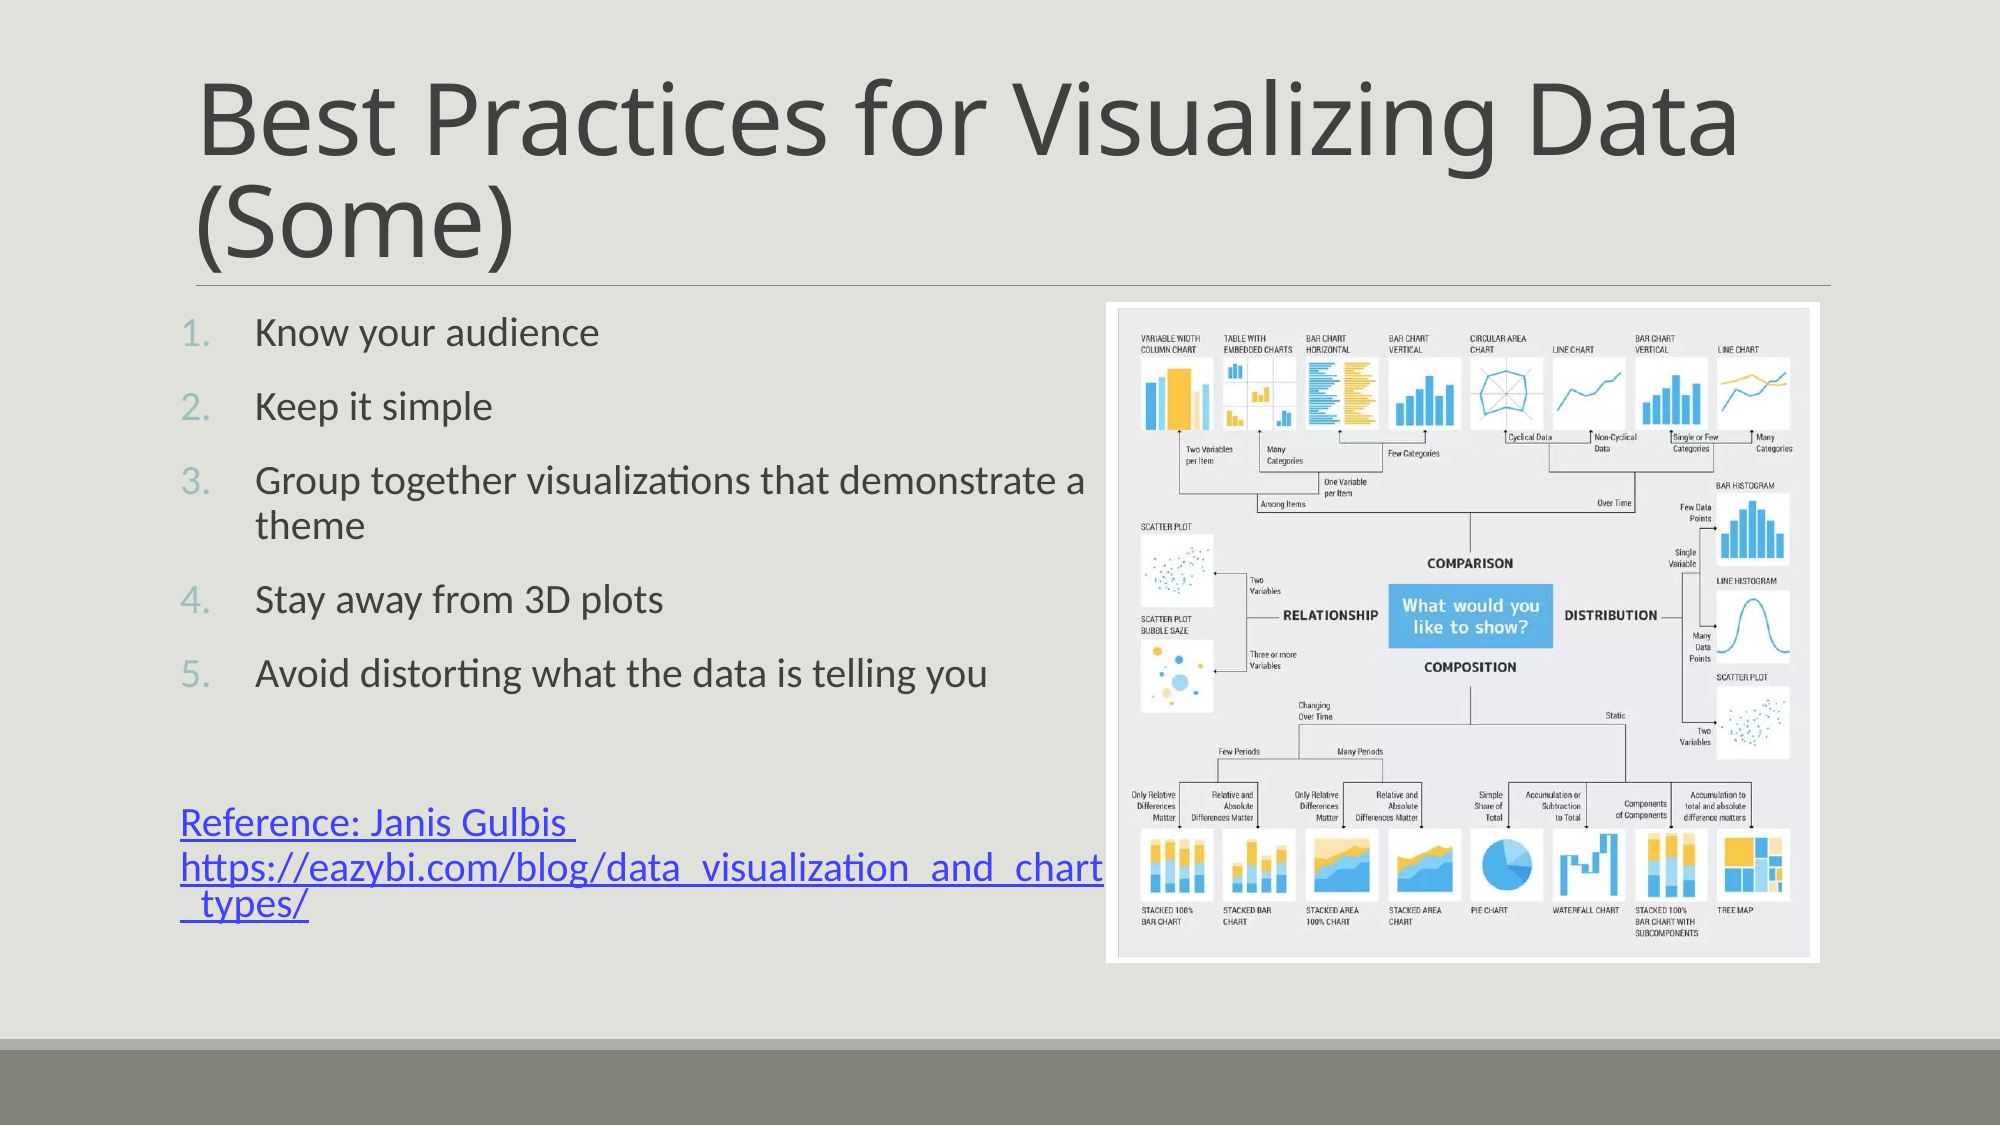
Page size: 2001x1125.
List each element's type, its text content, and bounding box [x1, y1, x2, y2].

picture [1105, 302, 1821, 964]
list Know your audience Keep it simple Group together visualizations that demonstrate a theme Stay away from 3D plots Avoid distorting what the data is telling you Reference: Janis Gulbis https://eazybi.com/blog/data_visualization_and_chart_types/ [180, 302, 1104, 963]
title Best Practices for Visualizing Data (Some) [180, 47, 1830, 285]
